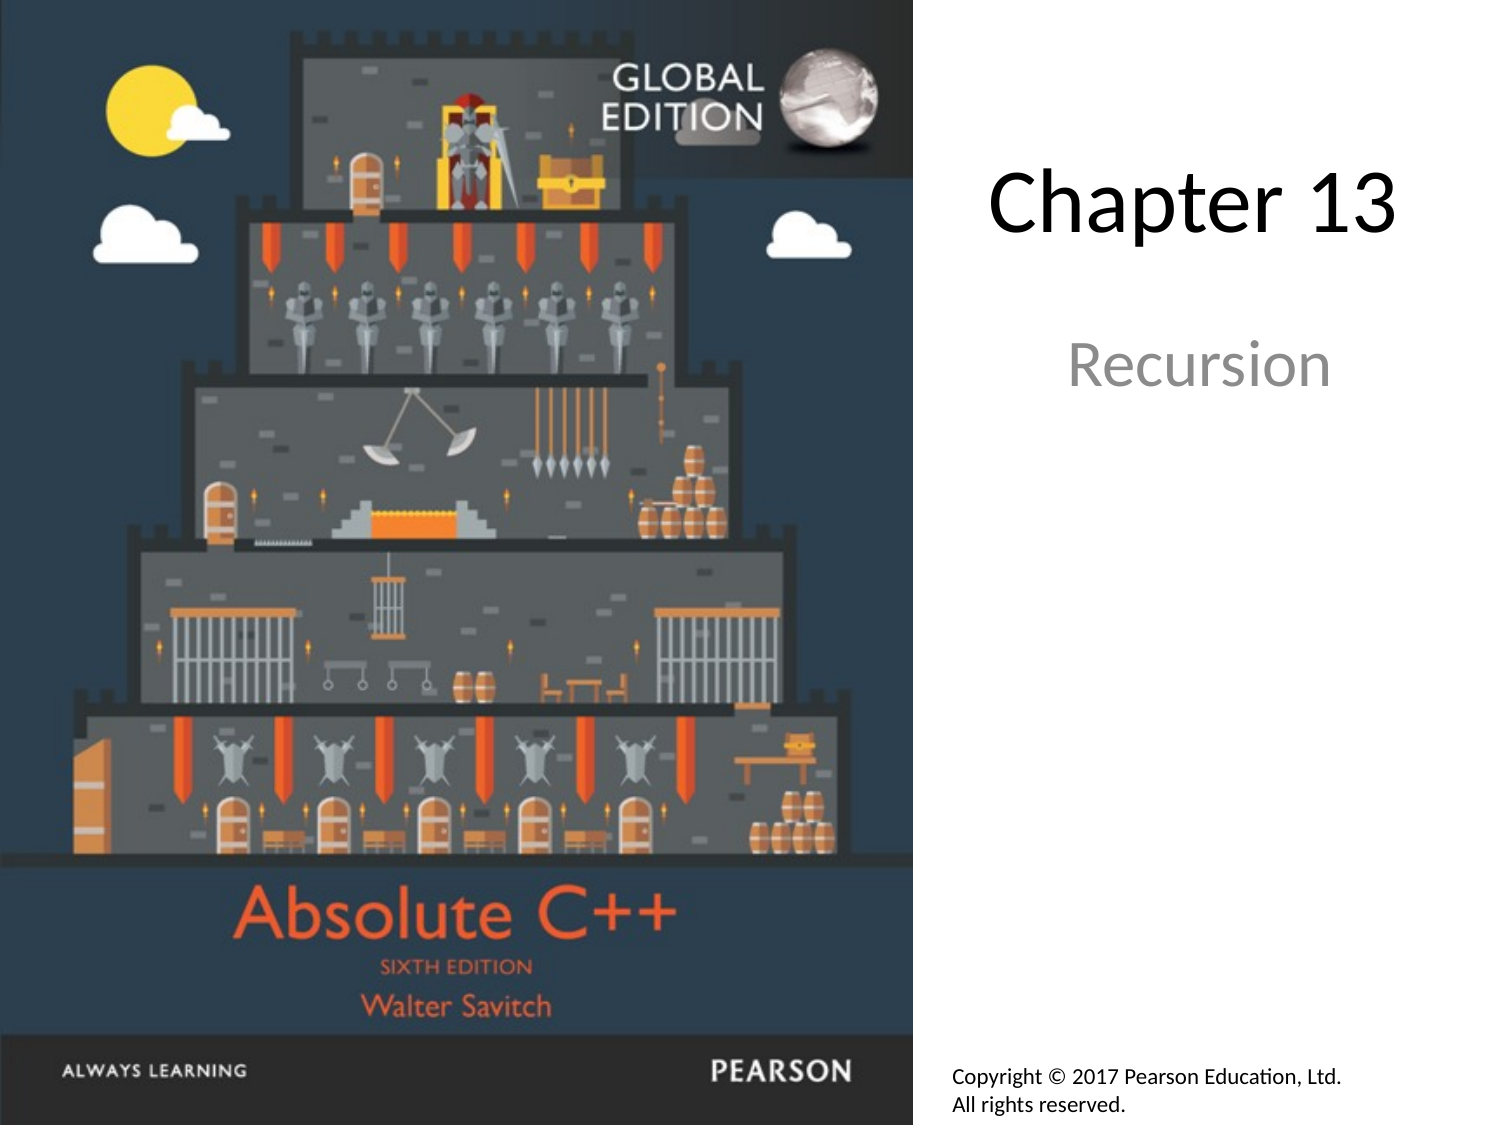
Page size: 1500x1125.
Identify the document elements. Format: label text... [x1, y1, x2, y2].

subtitle Recursion [924, 312, 1475, 600]
picture [0, 0, 913, 1125]
text_box Copyright © 2017 Pearson Education, Ltd. All rights reserved. [937, 1054, 1363, 1124]
title Chapter 13 [924, 75, 1463, 312]
